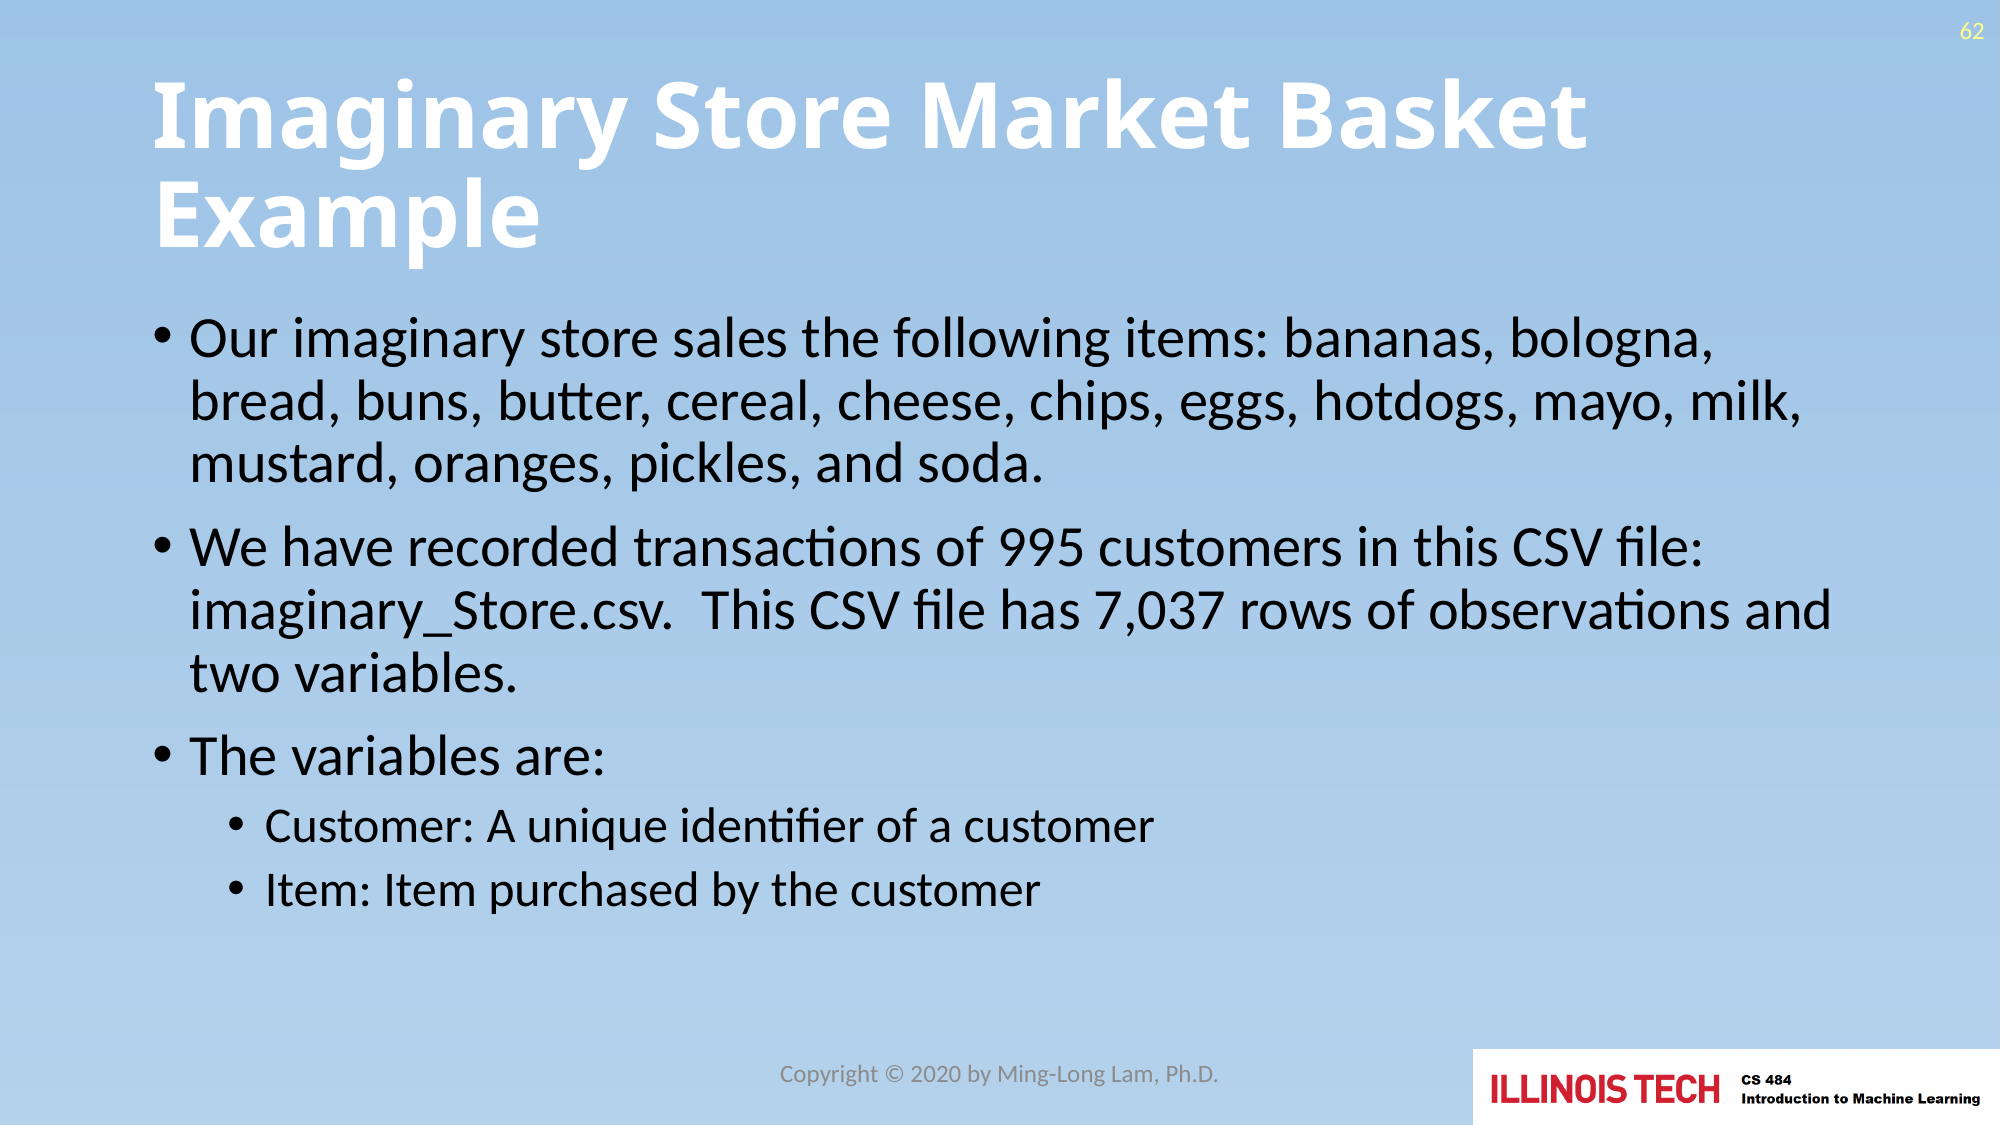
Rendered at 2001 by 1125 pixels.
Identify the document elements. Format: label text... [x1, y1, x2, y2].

list Our imaginary store sales the following items: bananas, bologna, bread, buns, butter, cereal, cheese, chips, eggs, hotdogs, mayo, milk, mustard, oranges, pickles, and soda. We have recorded transactions of 995 customers in this CSV file: imaginary_Store.csv. This CSV file has 7,037 rows of observations and two variables. The variables are: Customer: A unique identifier of a customer Item: Item purchased by the customer [137, 299, 1863, 1014]
title Imaginary Store Market Basket Example [137, 59, 1863, 278]
slide_number 62 [1550, 0, 2000, 60]
picture [1473, 1049, 2000, 1125]
footer Copyright © 2020 by Ming-Long Lam, Ph.D. [662, 1042, 1338, 1103]
